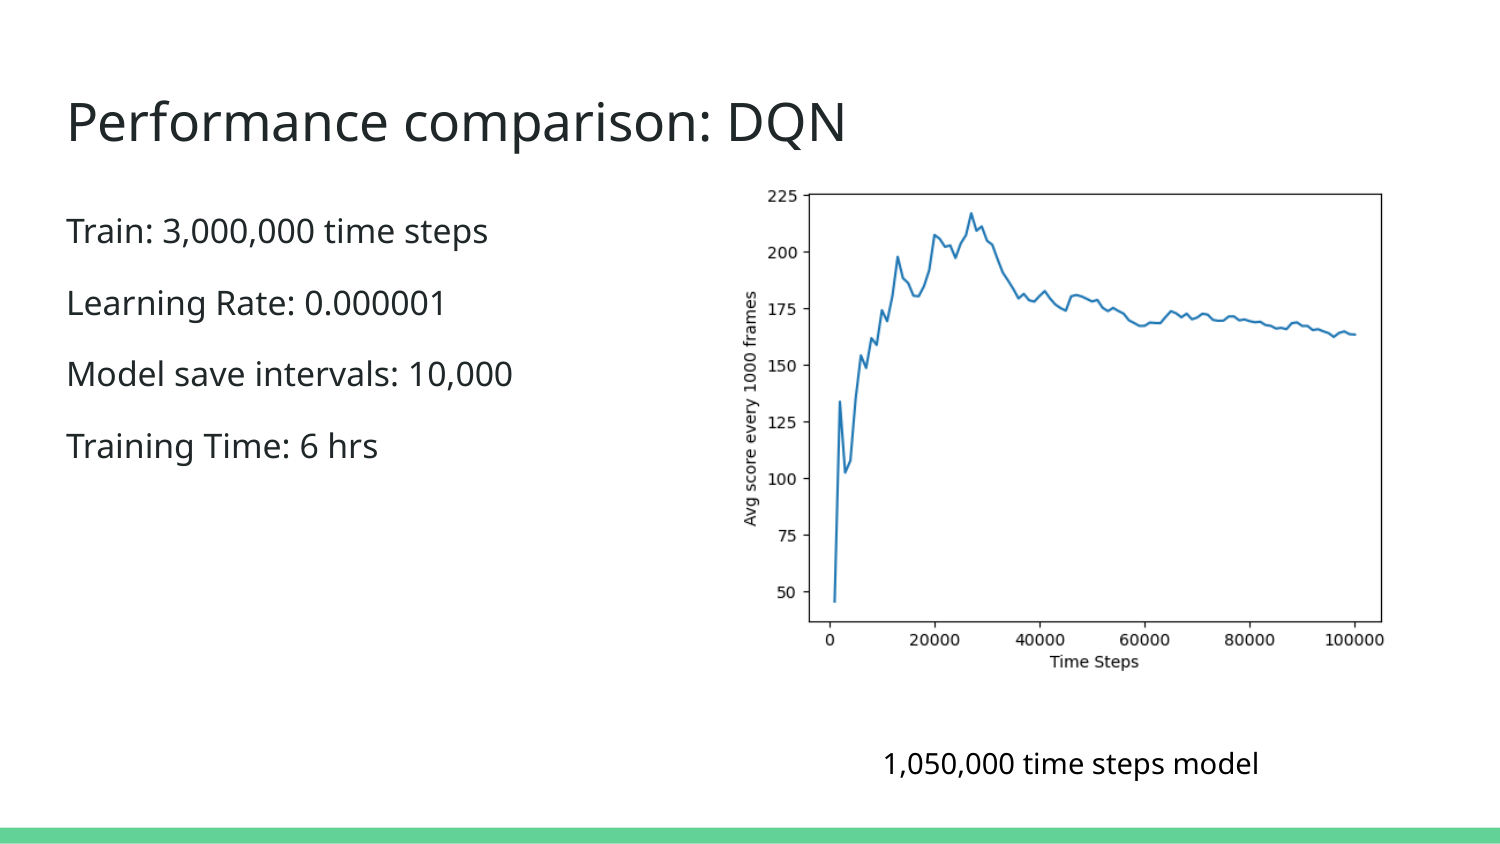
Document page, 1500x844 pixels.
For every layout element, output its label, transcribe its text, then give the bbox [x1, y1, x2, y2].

picture [734, 181, 1392, 678]
text_box 1,050,000 time steps model [867, 729, 1279, 795]
list Train: 3,000,000 time steps Learning Rate: 0.000001 Model save intervals: 10,000 Training Time: 6 hrs [51, 189, 642, 559]
title Performance comparison: DQN [51, 72, 1449, 167]
